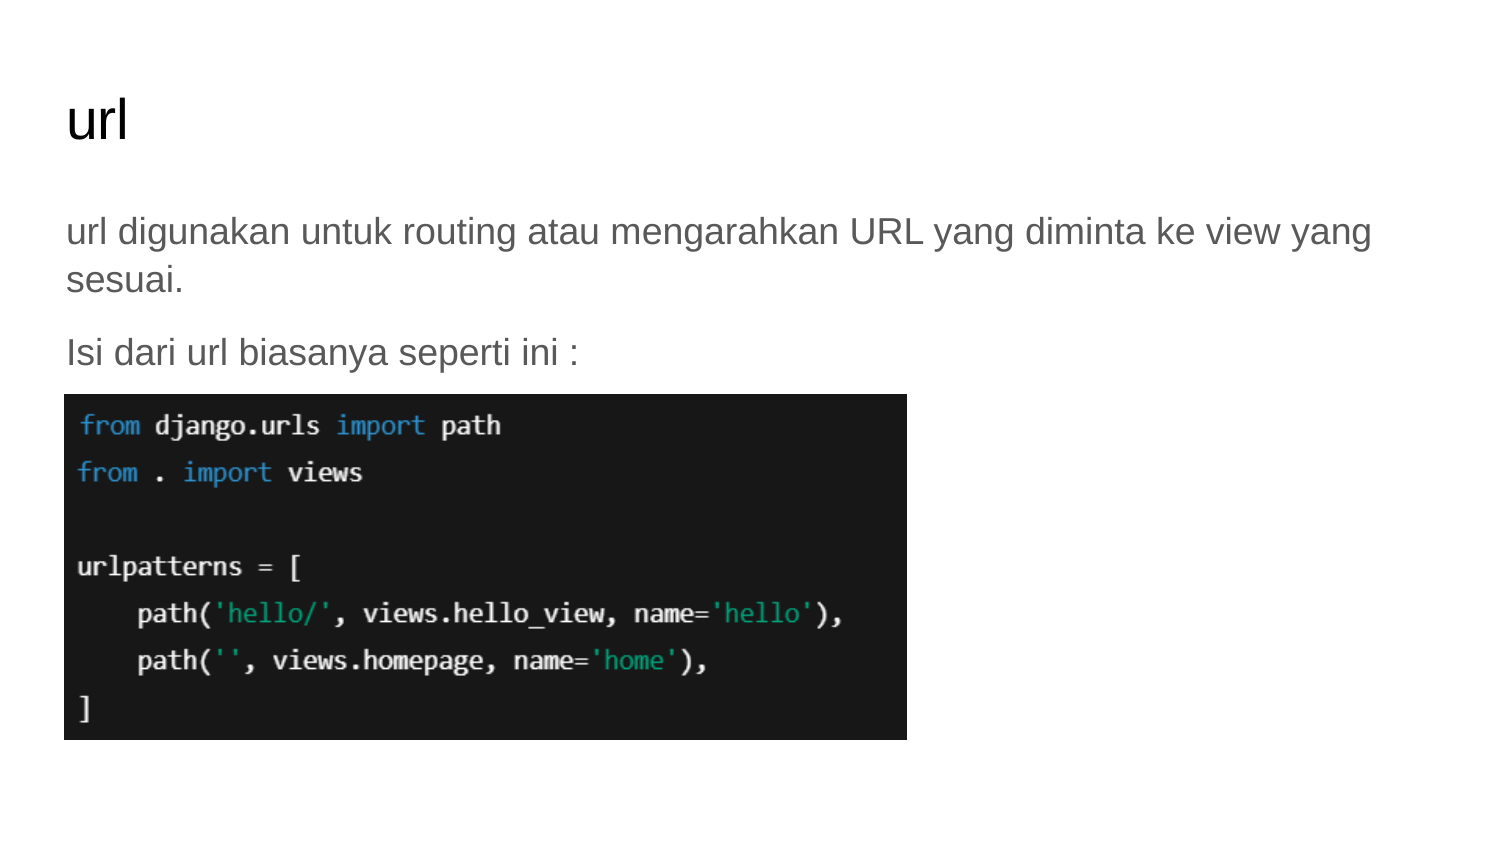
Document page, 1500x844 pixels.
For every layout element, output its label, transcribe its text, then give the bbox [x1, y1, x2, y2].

title url [51, 72, 1449, 167]
list url digunakan untuk routing atau mengarahkan URL yang diminta ke view yang sesuai. Isi dari url biasanya seperti ini : [51, 189, 1449, 750]
picture [64, 394, 908, 741]
